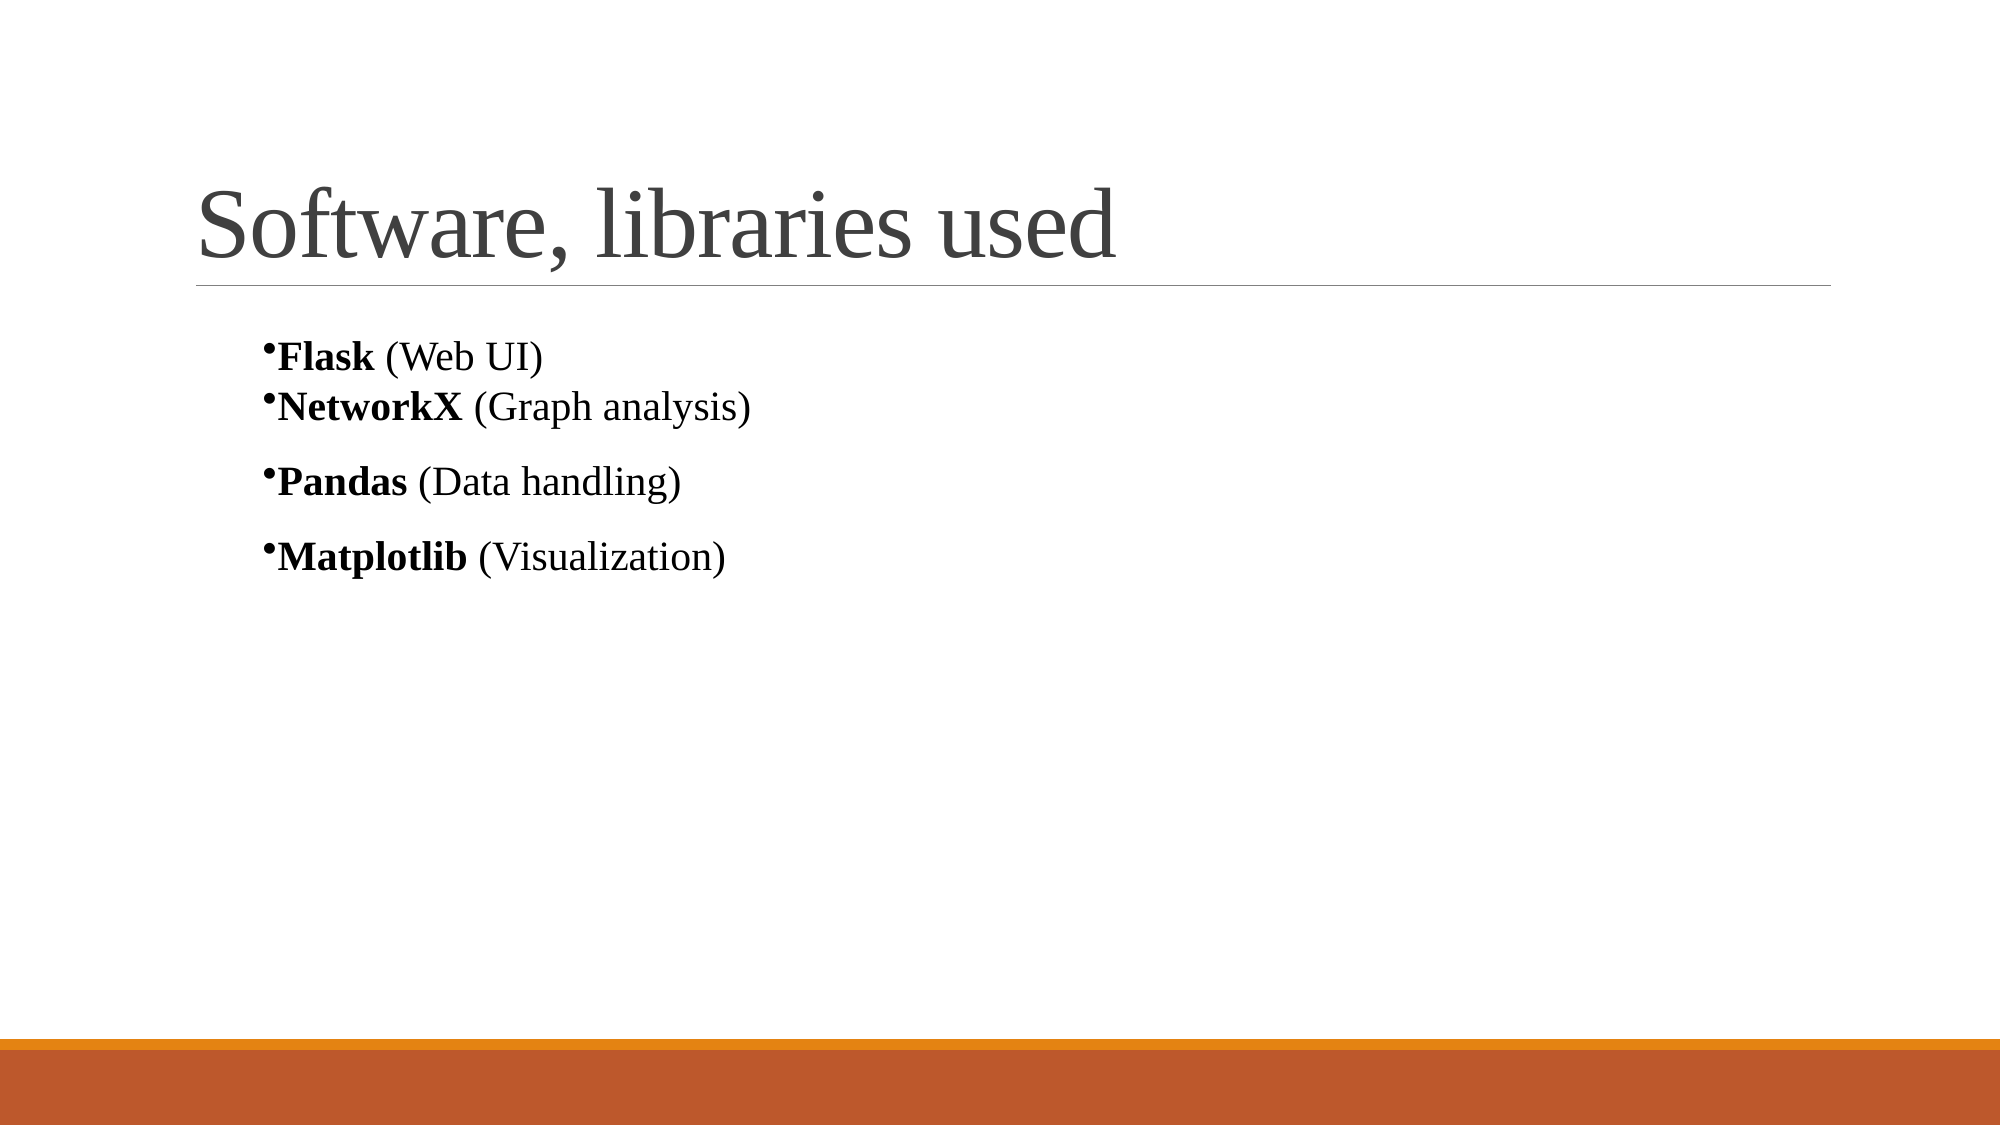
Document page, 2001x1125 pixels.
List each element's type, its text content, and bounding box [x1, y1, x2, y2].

list Flask (Web UI) NetworkX (Graph analysis) Pandas (Data handling) Matplotlib (Visualization) [247, 114, 1052, 768]
title Software, libraries used [180, 47, 1830, 285]
